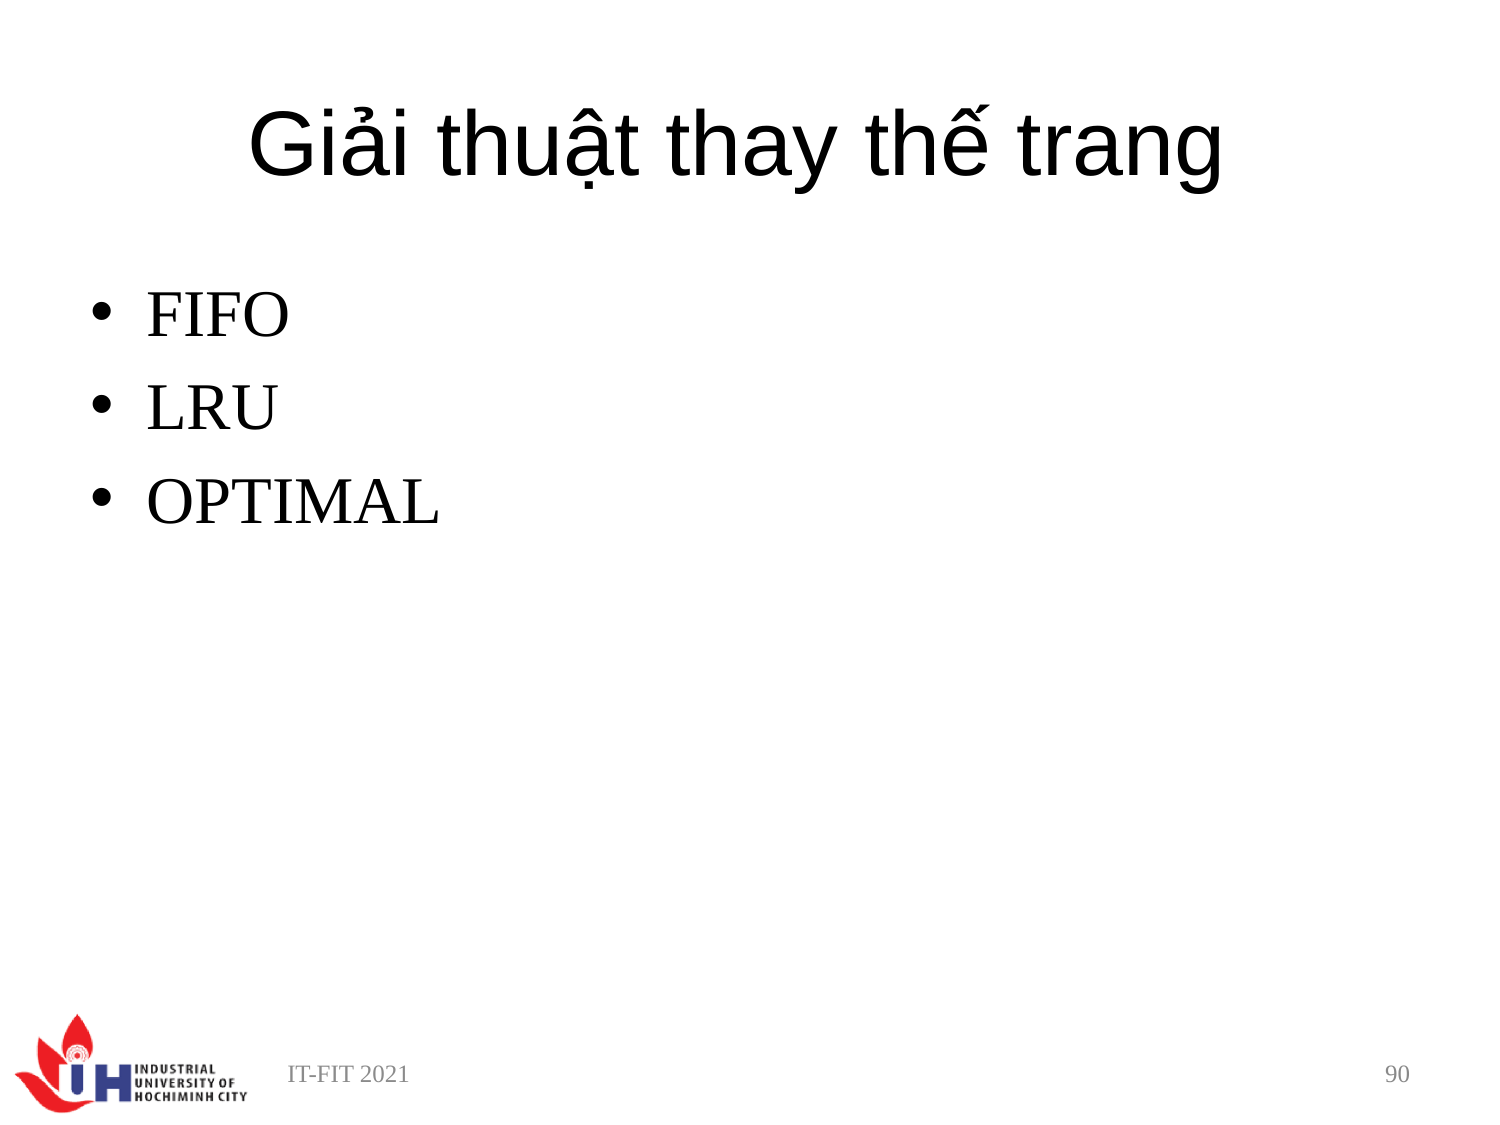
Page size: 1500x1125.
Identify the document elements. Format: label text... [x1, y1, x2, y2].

title Giải thuật thay thế trang [75, 45, 1425, 233]
slide_number IT-FIT 2021 [75, 1042, 425, 1103]
list FIFO LRU OPTIMAL [75, 262, 1425, 1005]
picture [11, 1012, 250, 1115]
slide_number 90 [1074, 1042, 1425, 1103]
